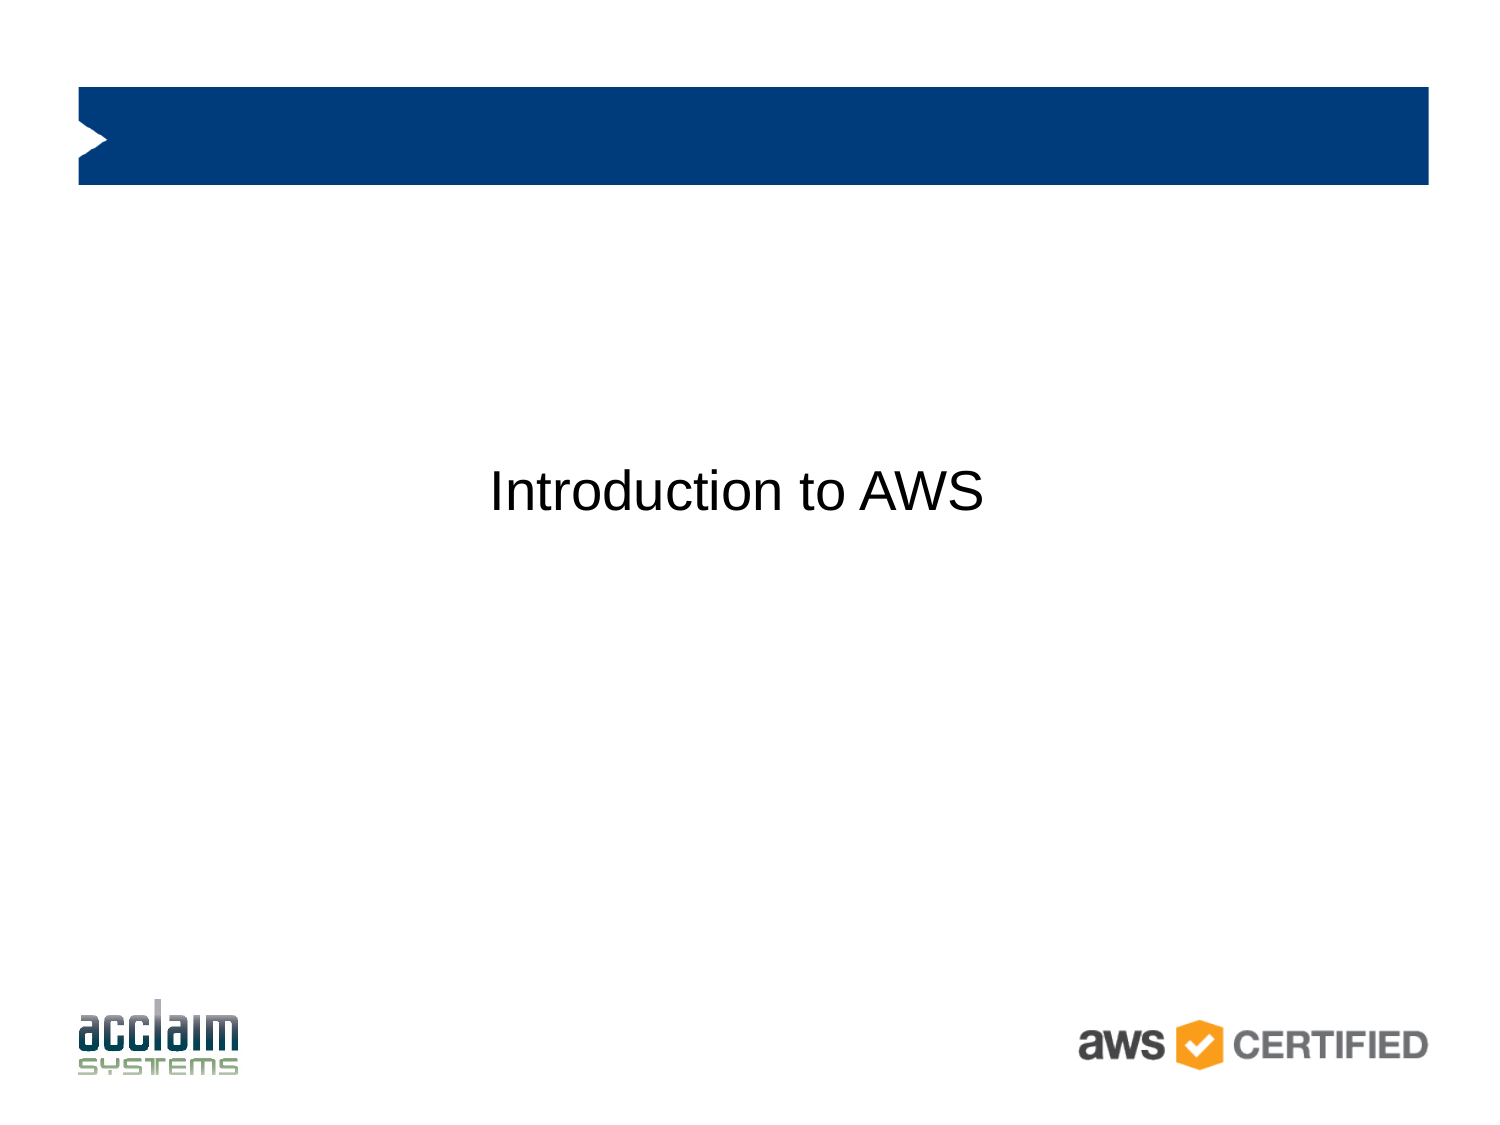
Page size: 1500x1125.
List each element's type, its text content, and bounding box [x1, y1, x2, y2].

picture [1078, 1019, 1429, 1071]
title Introduction to AWS [112, 312, 1363, 663]
picture [78, 87, 1429, 185]
picture [78, 998, 246, 1075]
